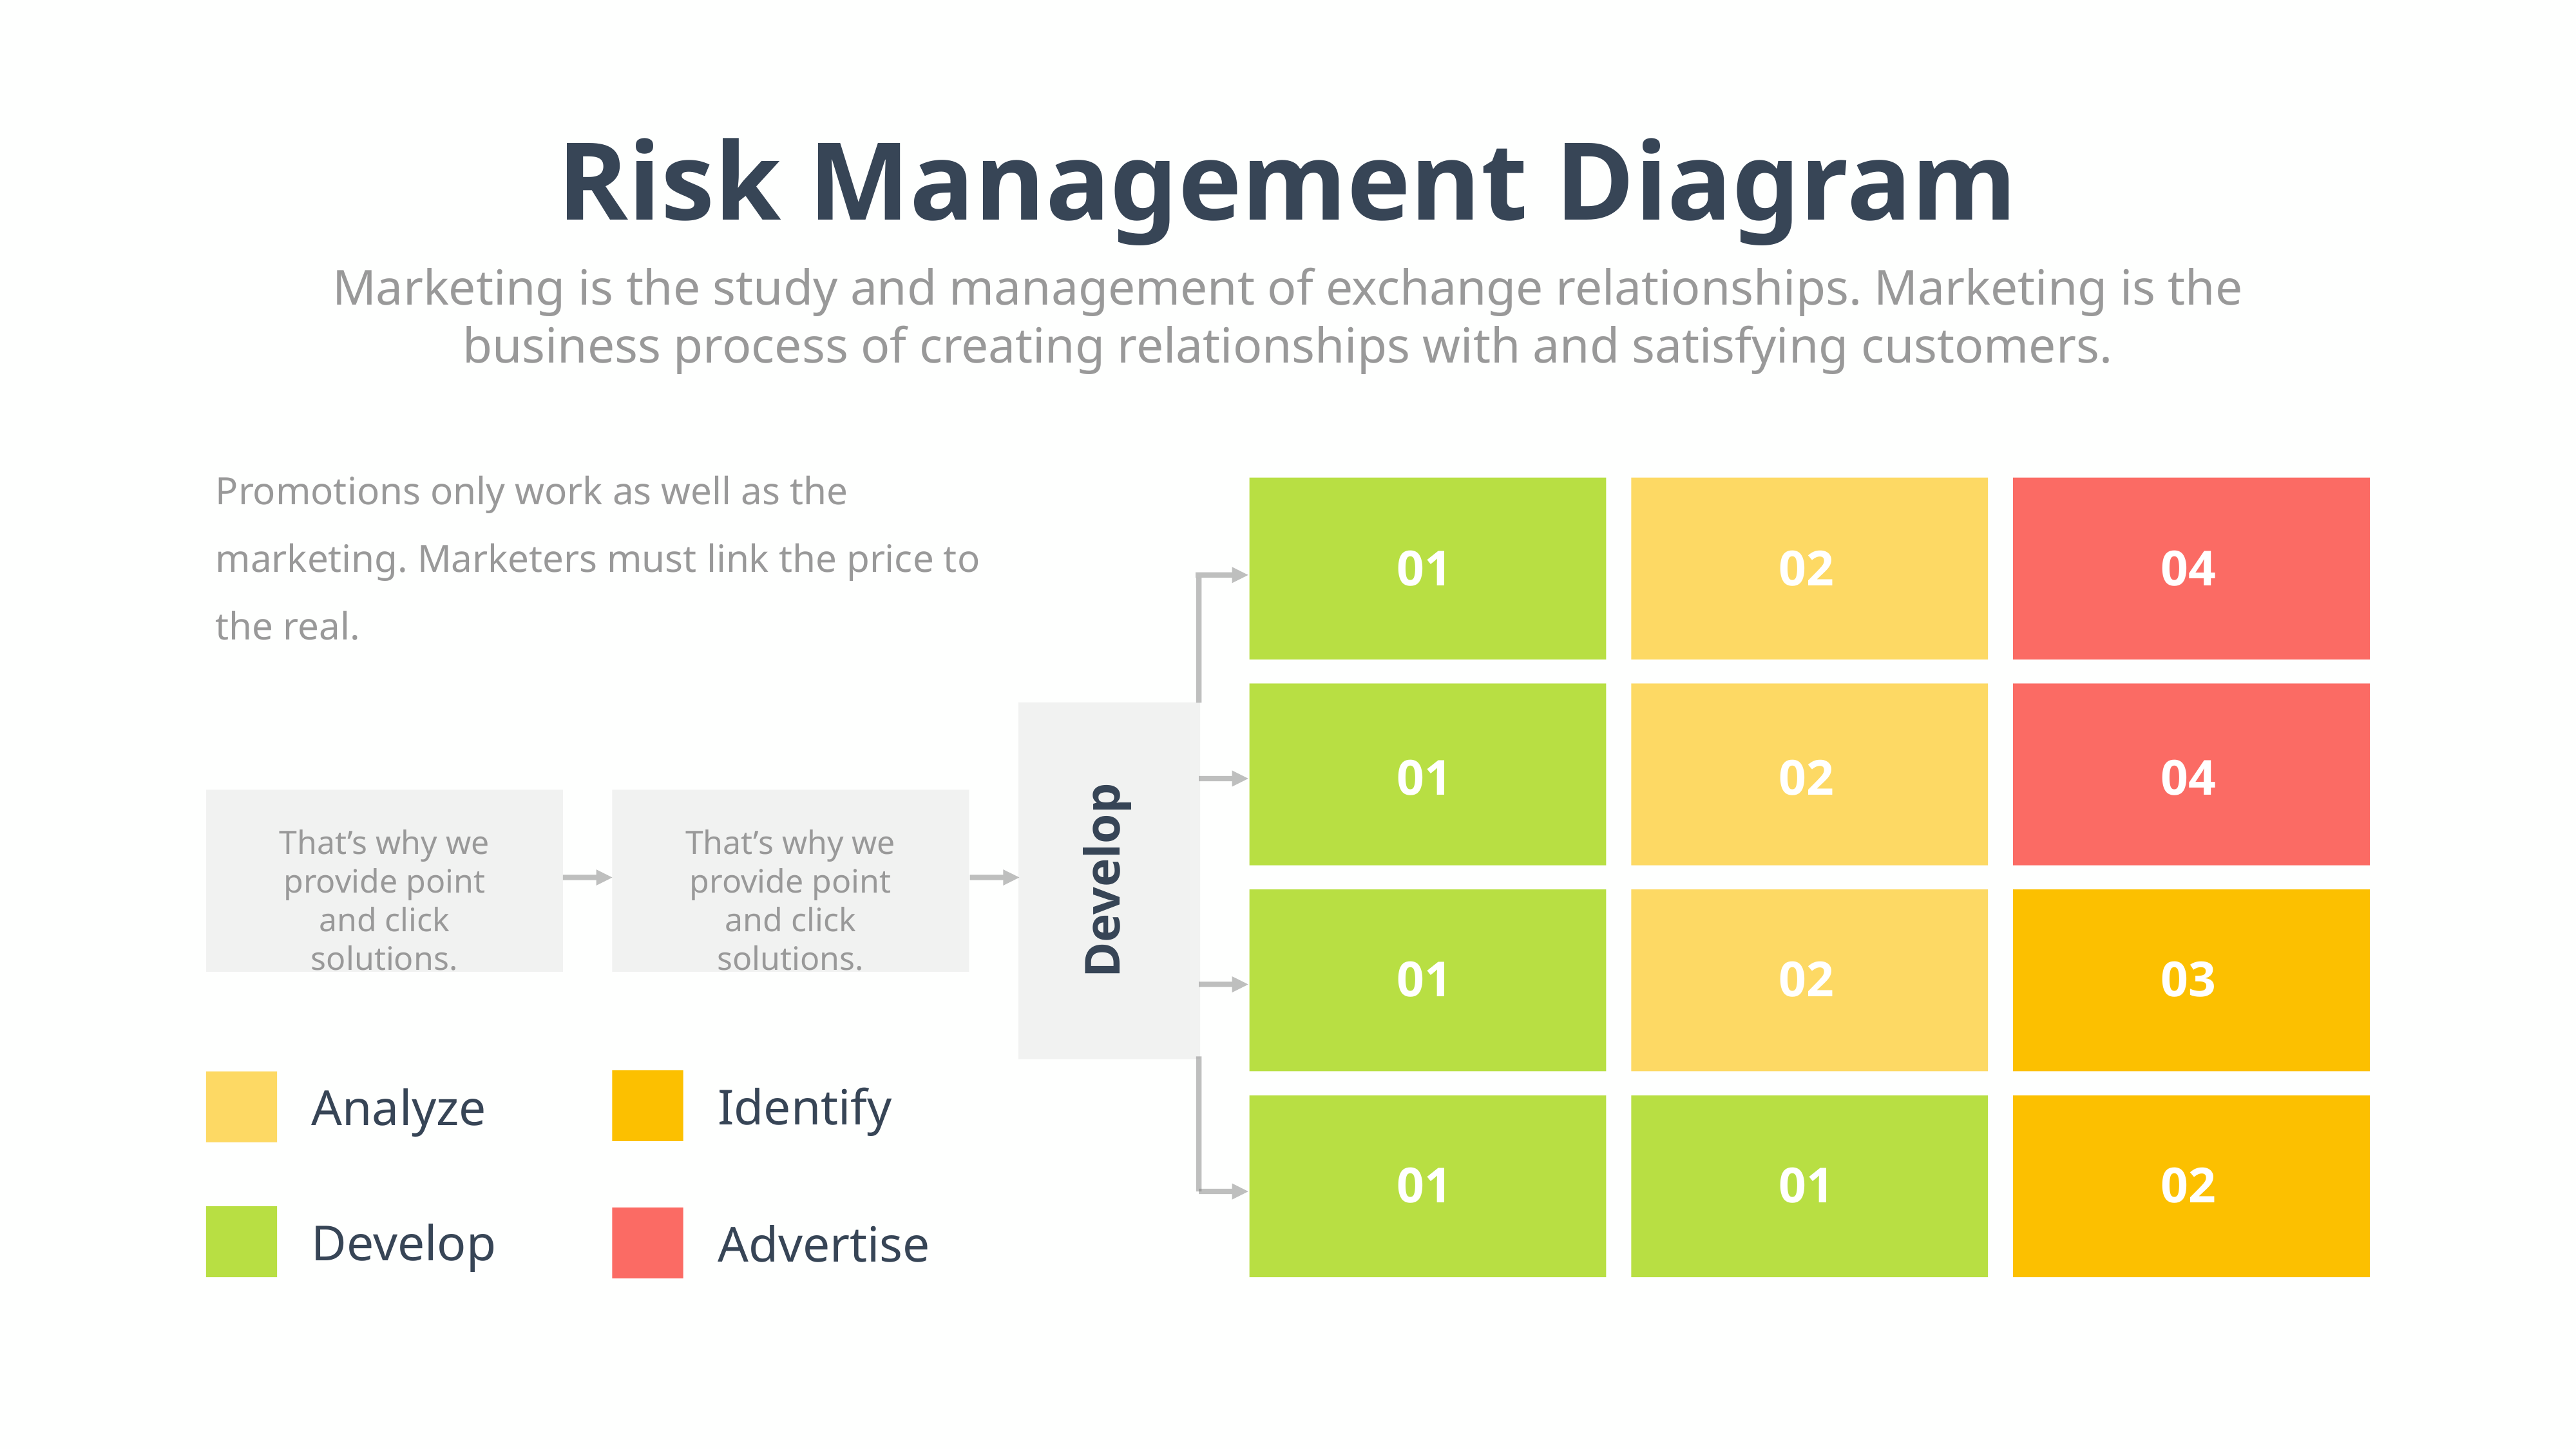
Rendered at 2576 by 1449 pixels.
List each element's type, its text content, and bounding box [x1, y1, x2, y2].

text_box 01 [1299, 533, 1551, 659]
text_box 01 [1299, 943, 1551, 1069]
text_box [1630, 1095, 1989, 1278]
text_box 04 [2062, 742, 2314, 810]
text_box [612, 1207, 969, 1279]
text_box Promotions only work as well as the marketing. Marketers must link the price to the real. [206, 440, 1045, 652]
text_box [1249, 1095, 1607, 1278]
text_box [1249, 889, 1607, 1072]
text_box [1630, 889, 1989, 1072]
text_box [2012, 477, 2371, 660]
text_box [205, 789, 564, 972]
text_box [1249, 683, 1607, 866]
text_box [611, 789, 969, 972]
text_box 02 [2062, 1149, 2314, 1217]
text_box 01 [1680, 1149, 1932, 1217]
text_box [1018, 702, 1201, 1060]
text_box [1249, 477, 1607, 660]
text_box 02 [1680, 742, 1932, 810]
text_box Develop [1067, 755, 1135, 1007]
text_box 04 [2062, 533, 2314, 601]
text_box 02 [1680, 533, 1932, 601]
text_box That’s why we provide point and click solutions. [650, 817, 931, 981]
text_box [1630, 683, 1989, 866]
text_box That’s why we provide point and click solutions. [244, 817, 525, 981]
text_box [1630, 477, 1989, 660]
text_box 03 [2062, 943, 2314, 1011]
text_box [2012, 683, 2371, 866]
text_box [205, 1071, 522, 1142]
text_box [205, 1206, 522, 1278]
text_box [2012, 1095, 2371, 1278]
text_box 02 [1680, 943, 1932, 1011]
text_box [2012, 889, 2371, 1072]
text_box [281, 108, 2295, 379]
text_box 01 [1299, 1149, 1551, 1217]
text_box 01 [1299, 742, 1551, 810]
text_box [612, 1070, 929, 1141]
